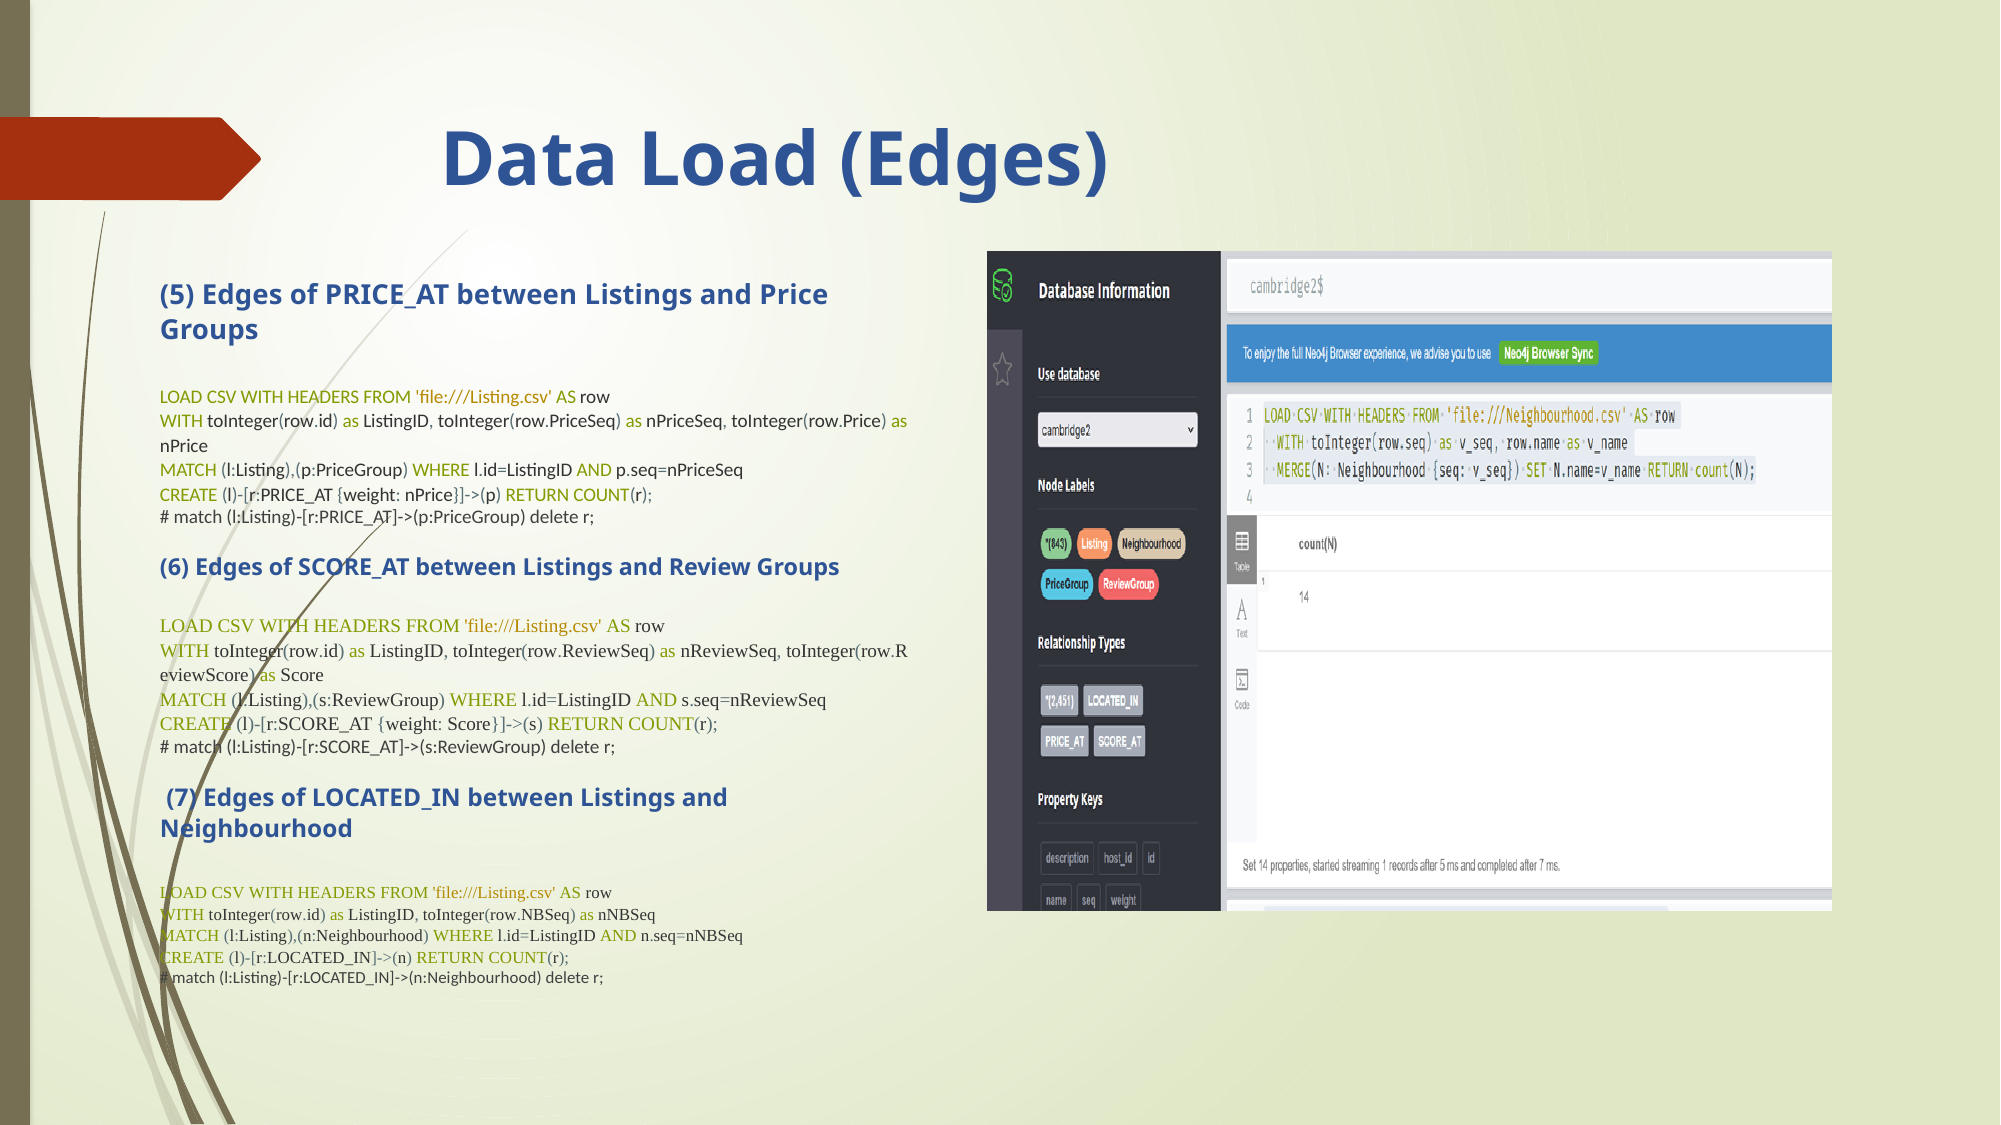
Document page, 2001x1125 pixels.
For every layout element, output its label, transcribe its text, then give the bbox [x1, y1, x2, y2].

list (5) Edges of PRICE_AT between Listings and Price Groups LOAD CSV WITH HEADERS FROM 'file:///Listing.csv' AS row WITH toInteger(row.id) as ListingID, toInteger(row.PriceSeq) as nPriceSeq, toInteger(row.Price) as nPrice MATCH (l:Listing),(p:PriceGroup) WHERE l.id=ListingID AND p.seq=nPriceSeq CREATE (l)-[r:PRICE_AT {weight: nPrice}]->(p) RETURN COUNT(r); # match (l:Listing)-[r:PRICE_AT]->(p:PriceGroup) delete r; (6) Edges of SCORE_AT between Listings and Review Groups LOAD CSV WITH HEADERS FROM 'file:///Listing.csv' AS row WITH toInteger(row.id) as ListingID, toInteger(row.ReviewSeq) as nReviewSeq, toInteger(row.ReviewScore) as Score MATCH (l:Listing),(s:ReviewGroup) WHERE l.id=ListingID AND s.seq=nReviewSeq CREATE (l)-[r:SCORE_AT {weight: Score}]->(s) RETURN COUNT(r); # match (l:Listing)-[r:SCORE_AT]->(s:ReviewGroup) delete r; (7) Edges of LOCATED_IN between Listings and Neighbourhood LOAD CSV WITH HEADERS FROM 'file:///Listing.csv' AS row WITH toInteger(row.id) as ListingID, toInteger(row.NBSeq) as nNBSeq MATCH (l:Listing),(n:Neighbourhood) WHERE l.id=ListingID AND n.seq=nNBSeq CREATE (l)-[r:LOCATED_IN]->(n) RETURN COUNT(r); # match (l:Listing)-[r:LOCATED_IN]->(n:Neighbourhood) delete r; [145, 266, 932, 997]
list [986, 251, 1832, 912]
title Data Load (Edges) [425, 102, 1888, 313]
